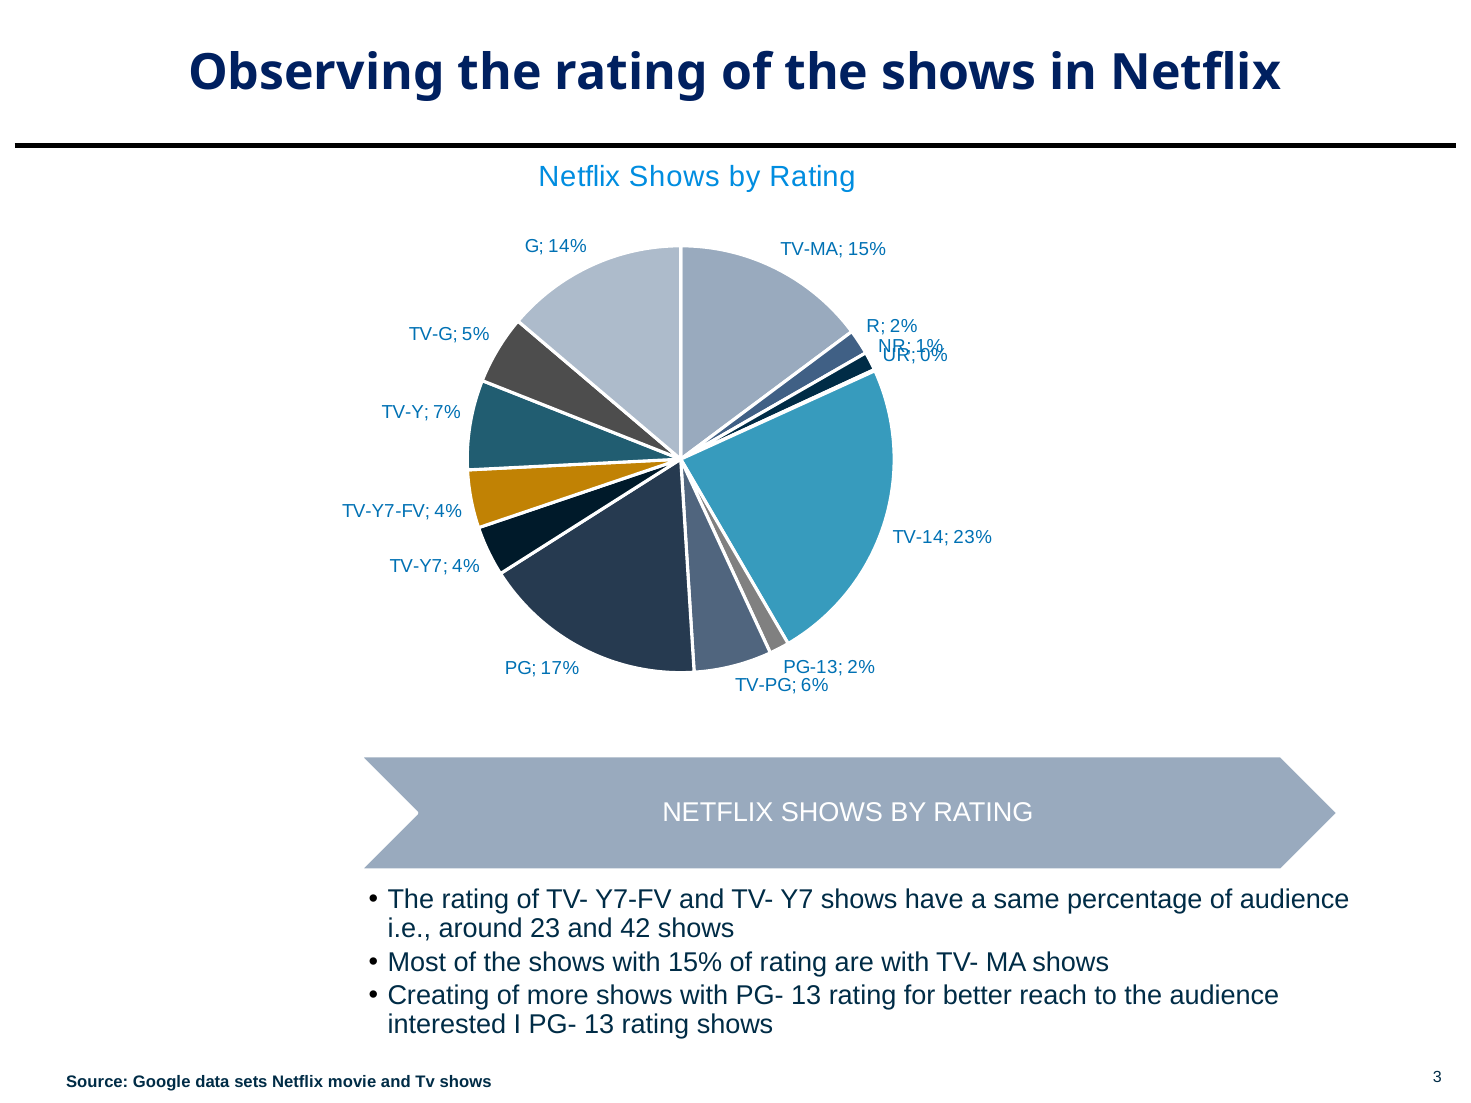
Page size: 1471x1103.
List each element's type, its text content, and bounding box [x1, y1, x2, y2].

chart [68, 150, 1356, 718]
text_box Source: Google data sets Netflix movie and Tv shows [50, 1062, 596, 1098]
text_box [342, 751, 1440, 1064]
title Observing the rating of the shows in Netflix [30, 39, 1440, 224]
